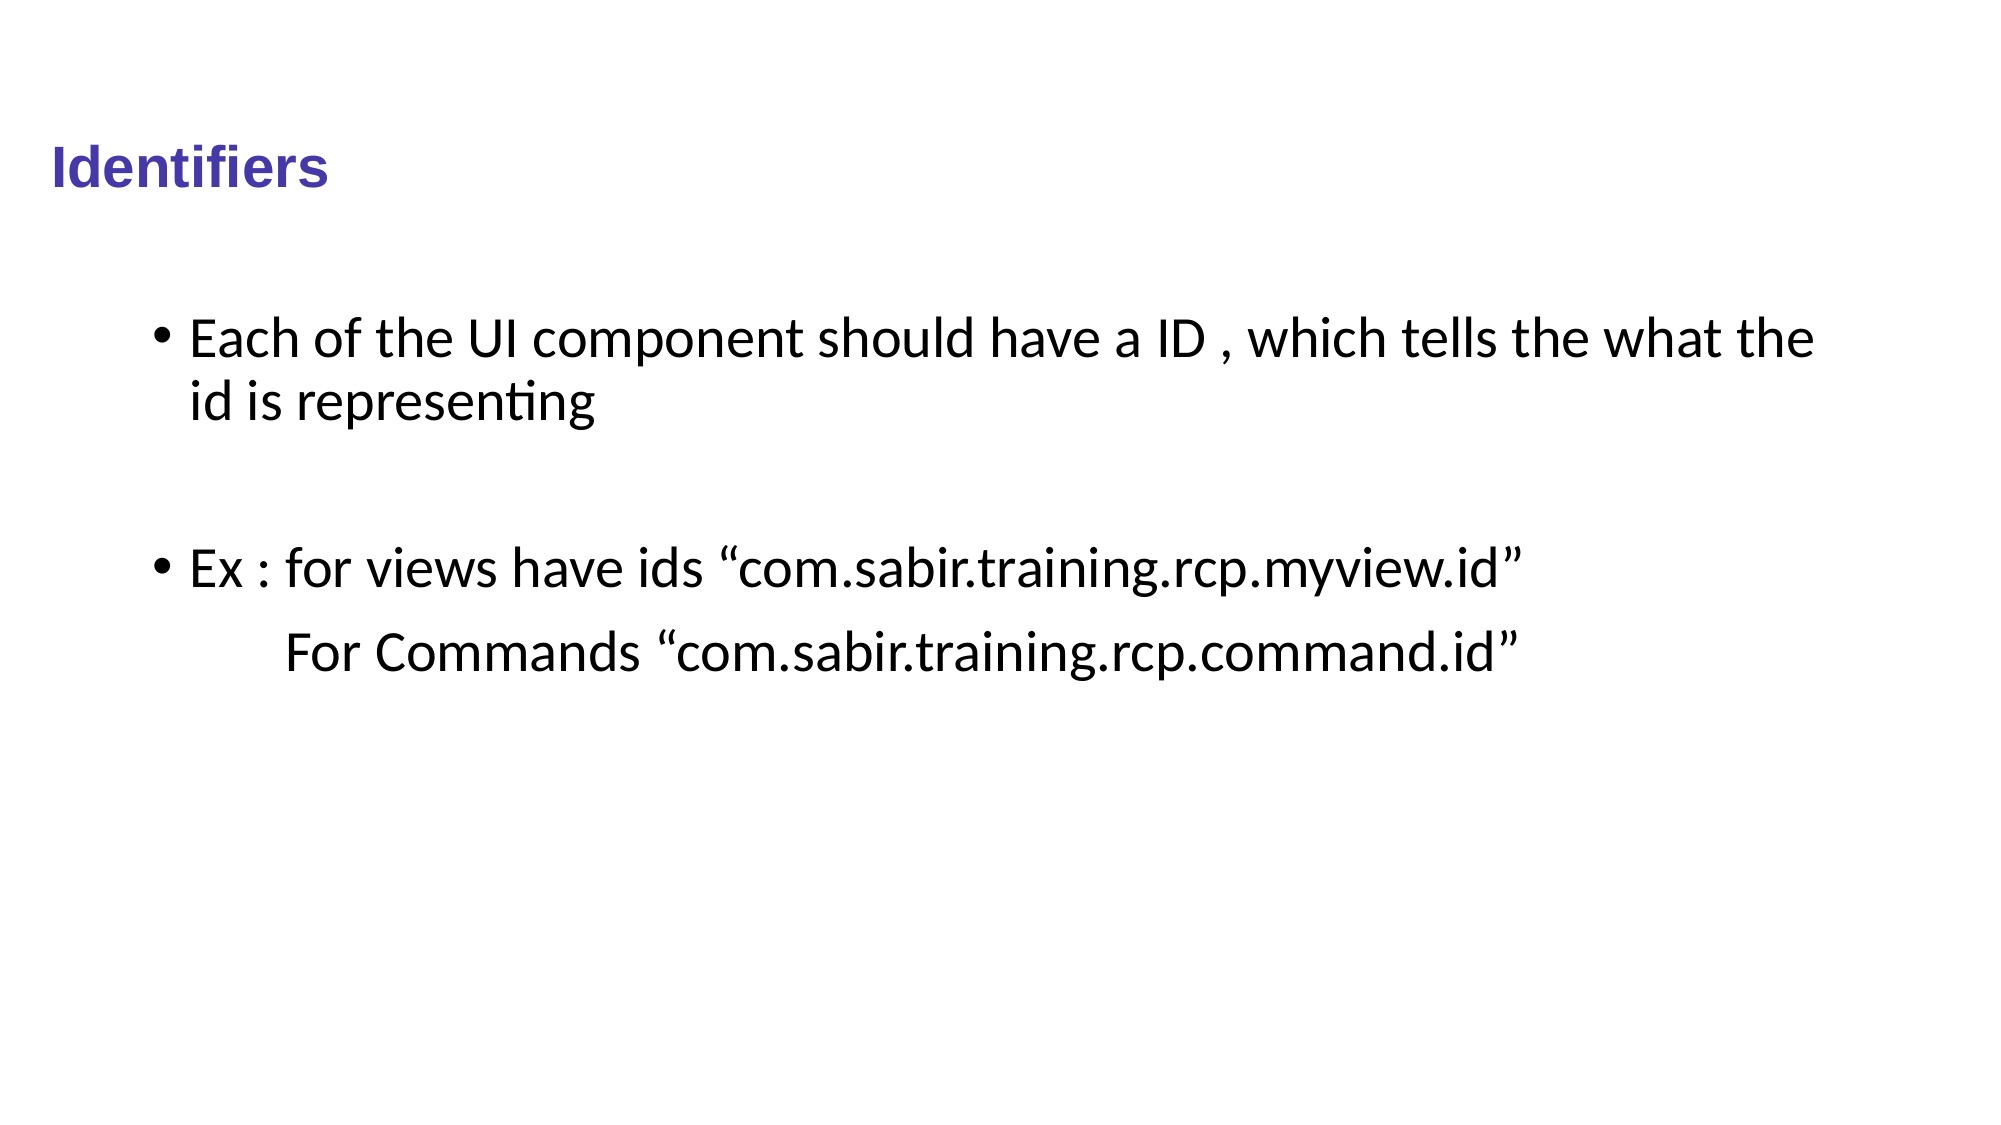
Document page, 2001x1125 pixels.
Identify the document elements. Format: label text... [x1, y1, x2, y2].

list Each of the UI component should have a ID , which tells the what the id is representing Ex : for views have ids “com.sabir.training.rcp.myview.id” For Commands “com.sabir.training.rcp.command.id” [137, 299, 1863, 1014]
title Identifiers [36, 59, 1762, 278]
